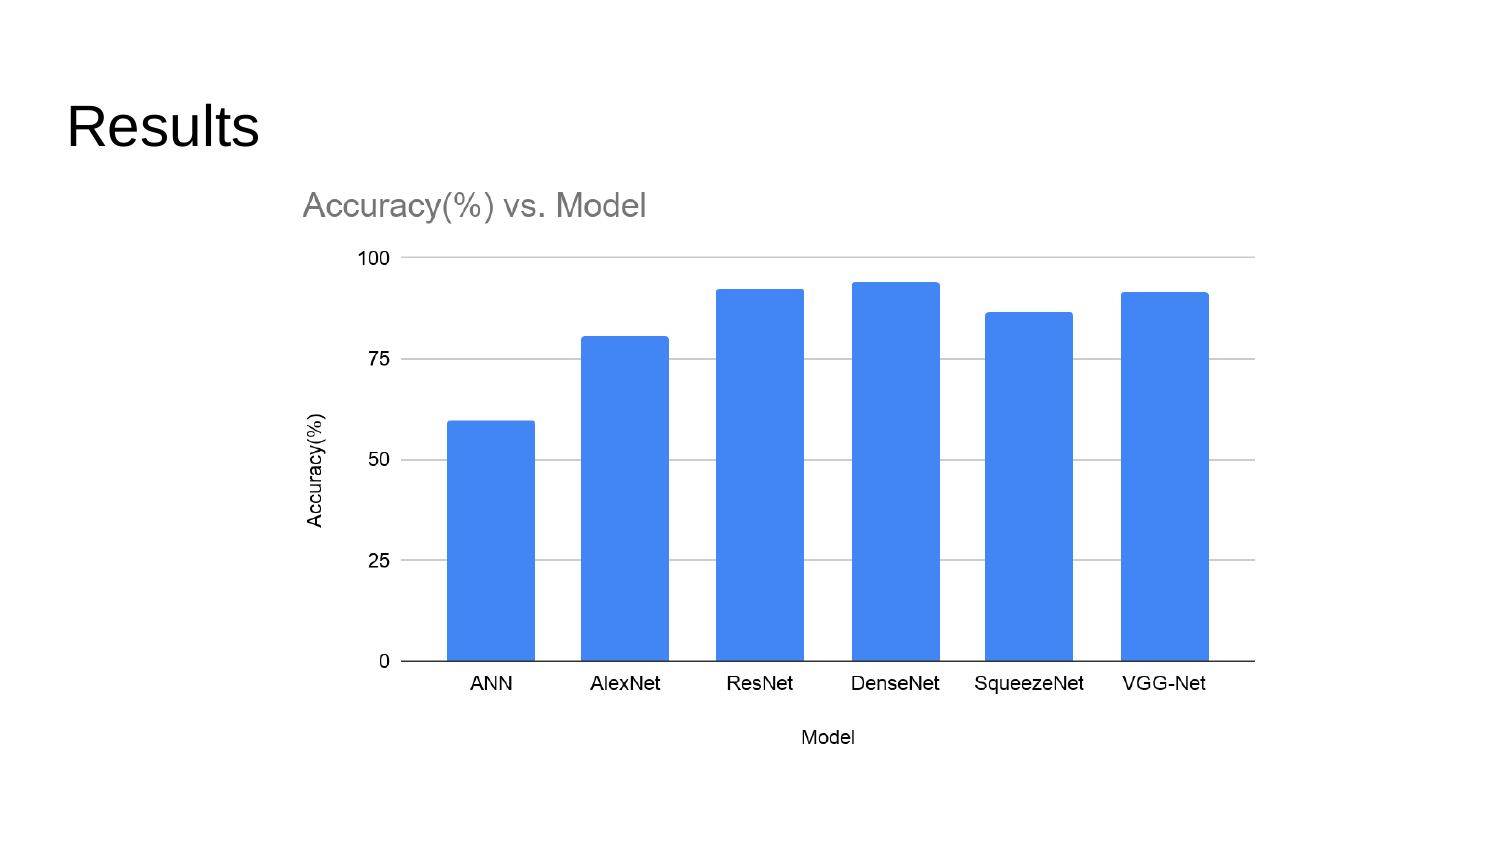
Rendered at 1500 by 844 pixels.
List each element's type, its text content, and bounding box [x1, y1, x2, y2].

picture [271, 152, 1286, 781]
title Results [51, 72, 1449, 167]
